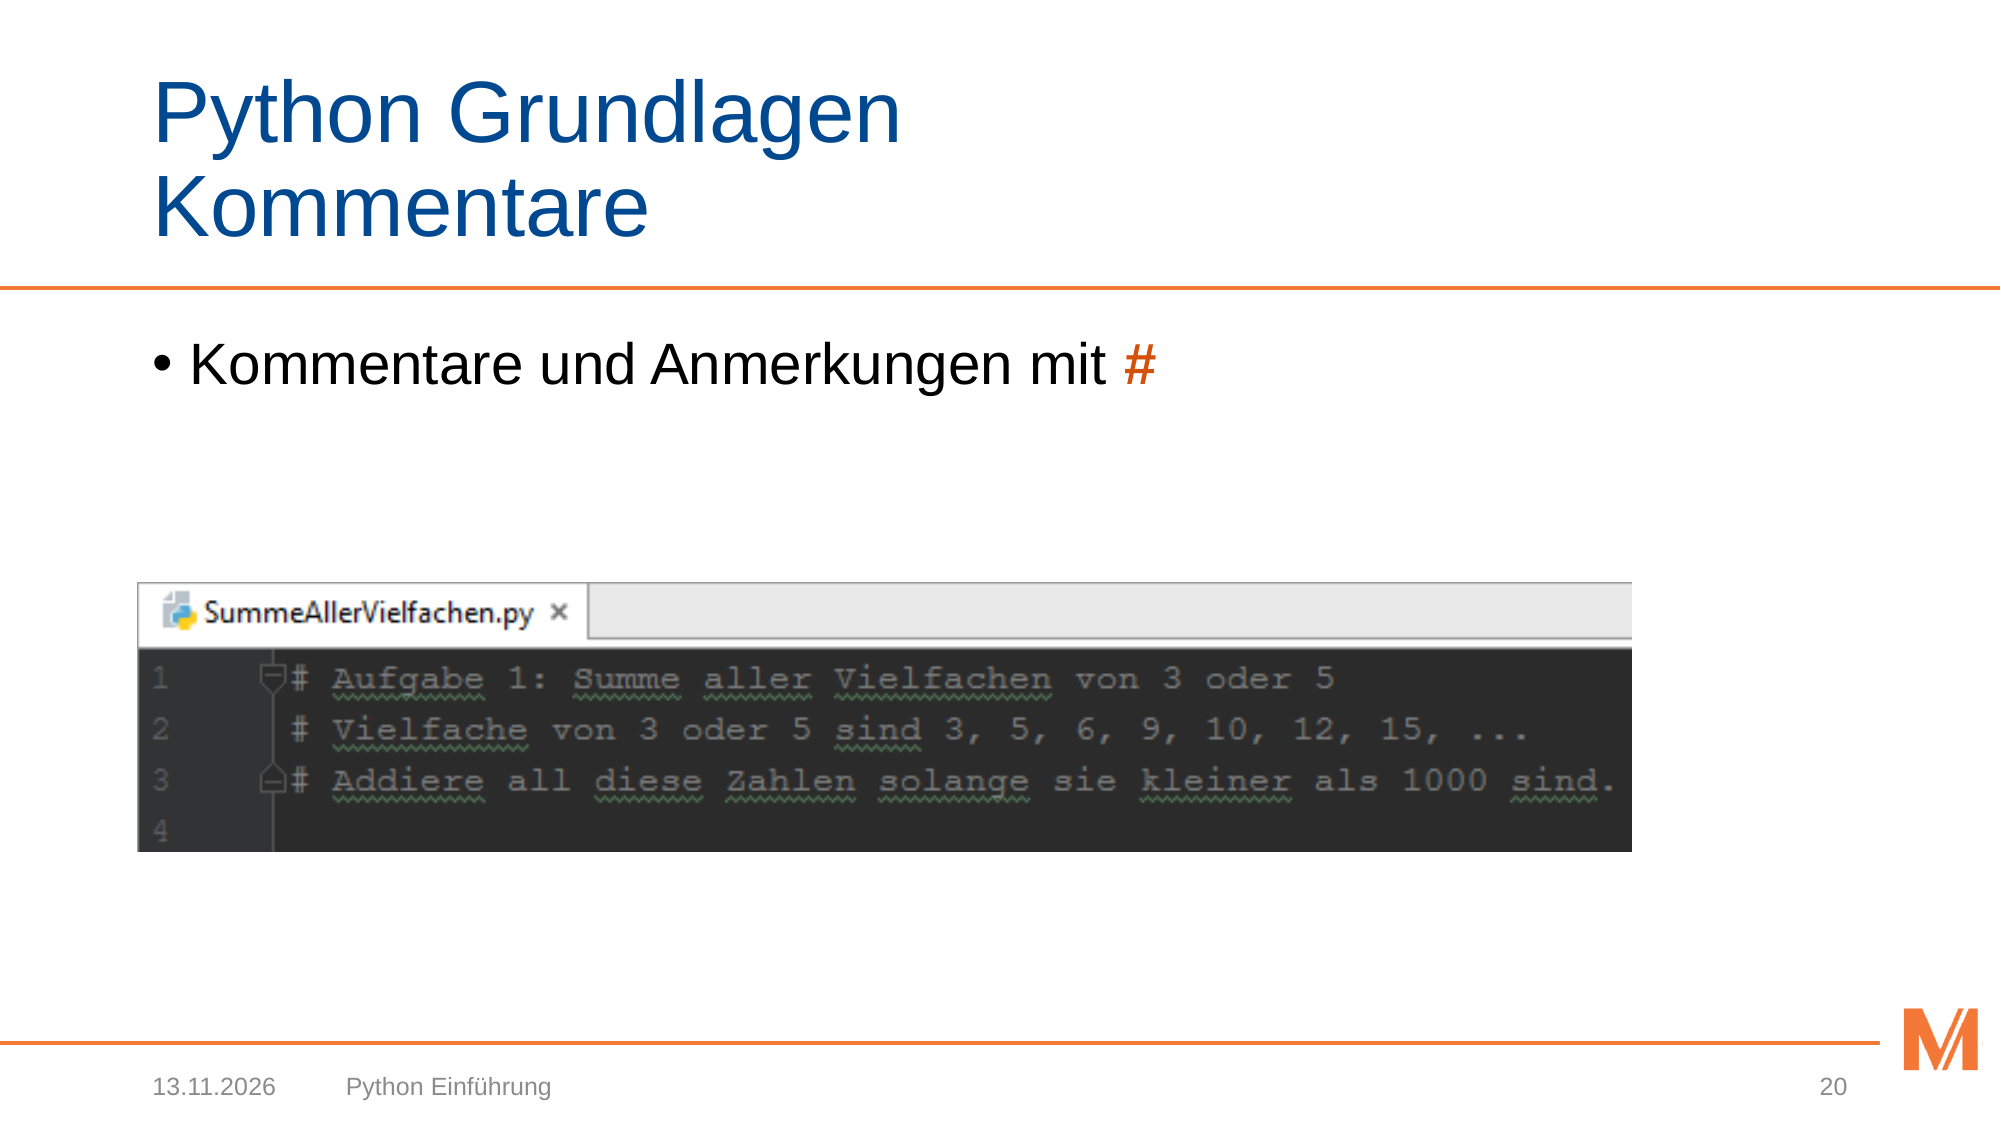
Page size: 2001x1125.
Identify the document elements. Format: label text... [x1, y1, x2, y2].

slide_number 20 [1743, 1055, 1863, 1116]
footer Python Einführung [330, 1055, 1721, 1116]
list Kommentare und Anmerkungen mit # [137, 327, 1875, 1028]
picture [1879, 989, 1982, 1097]
picture [137, 582, 1632, 852]
title Python Grundlagen Kommentare [137, 59, 1863, 264]
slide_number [137, 1055, 313, 1116]
